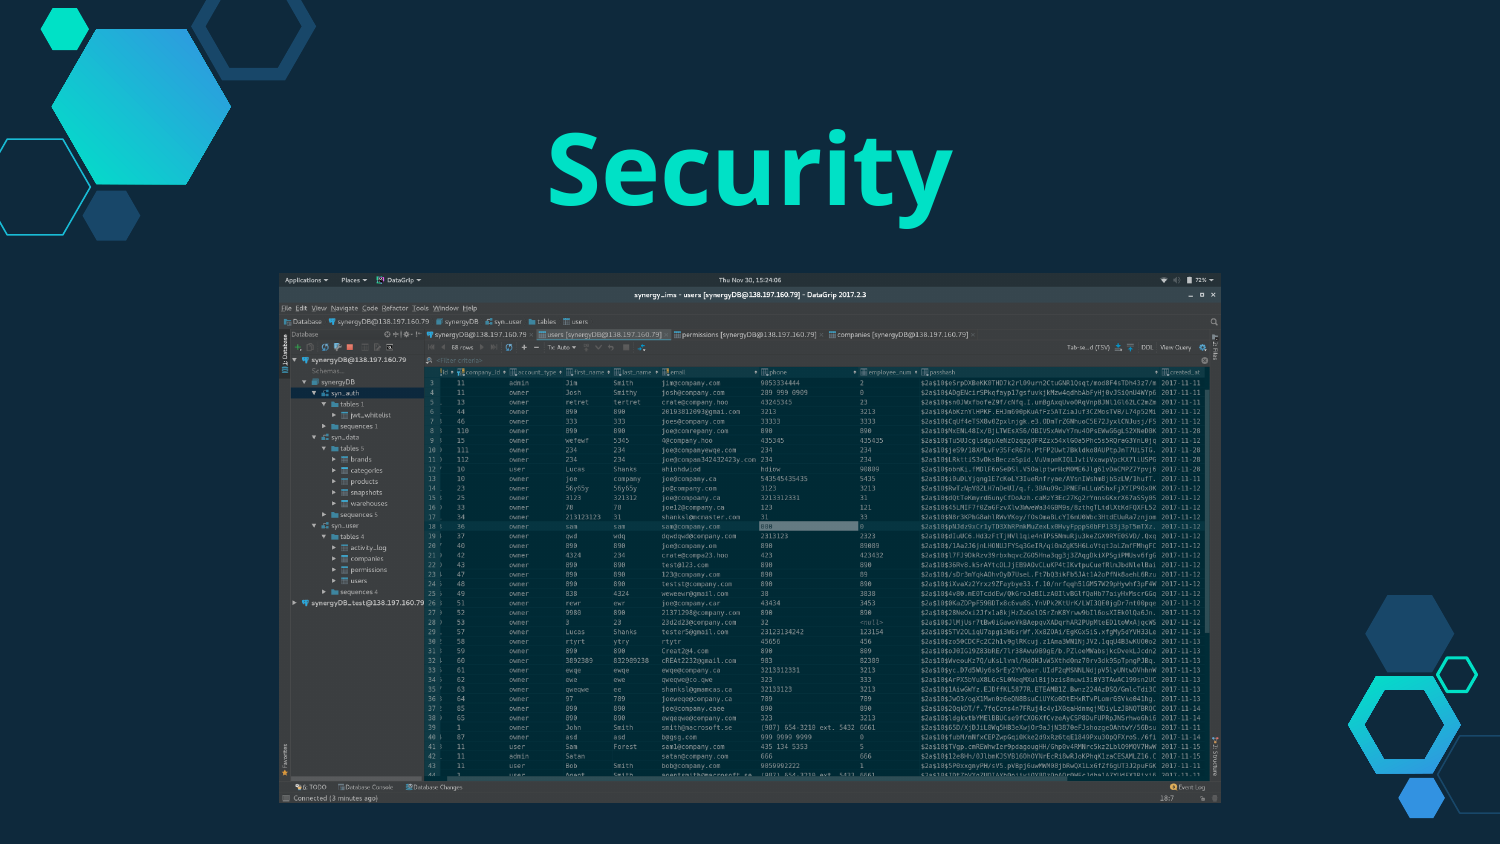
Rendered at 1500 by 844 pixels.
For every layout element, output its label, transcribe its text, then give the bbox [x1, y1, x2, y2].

picture [279, 273, 1221, 804]
text_box Security [112, 93, 1388, 241]
